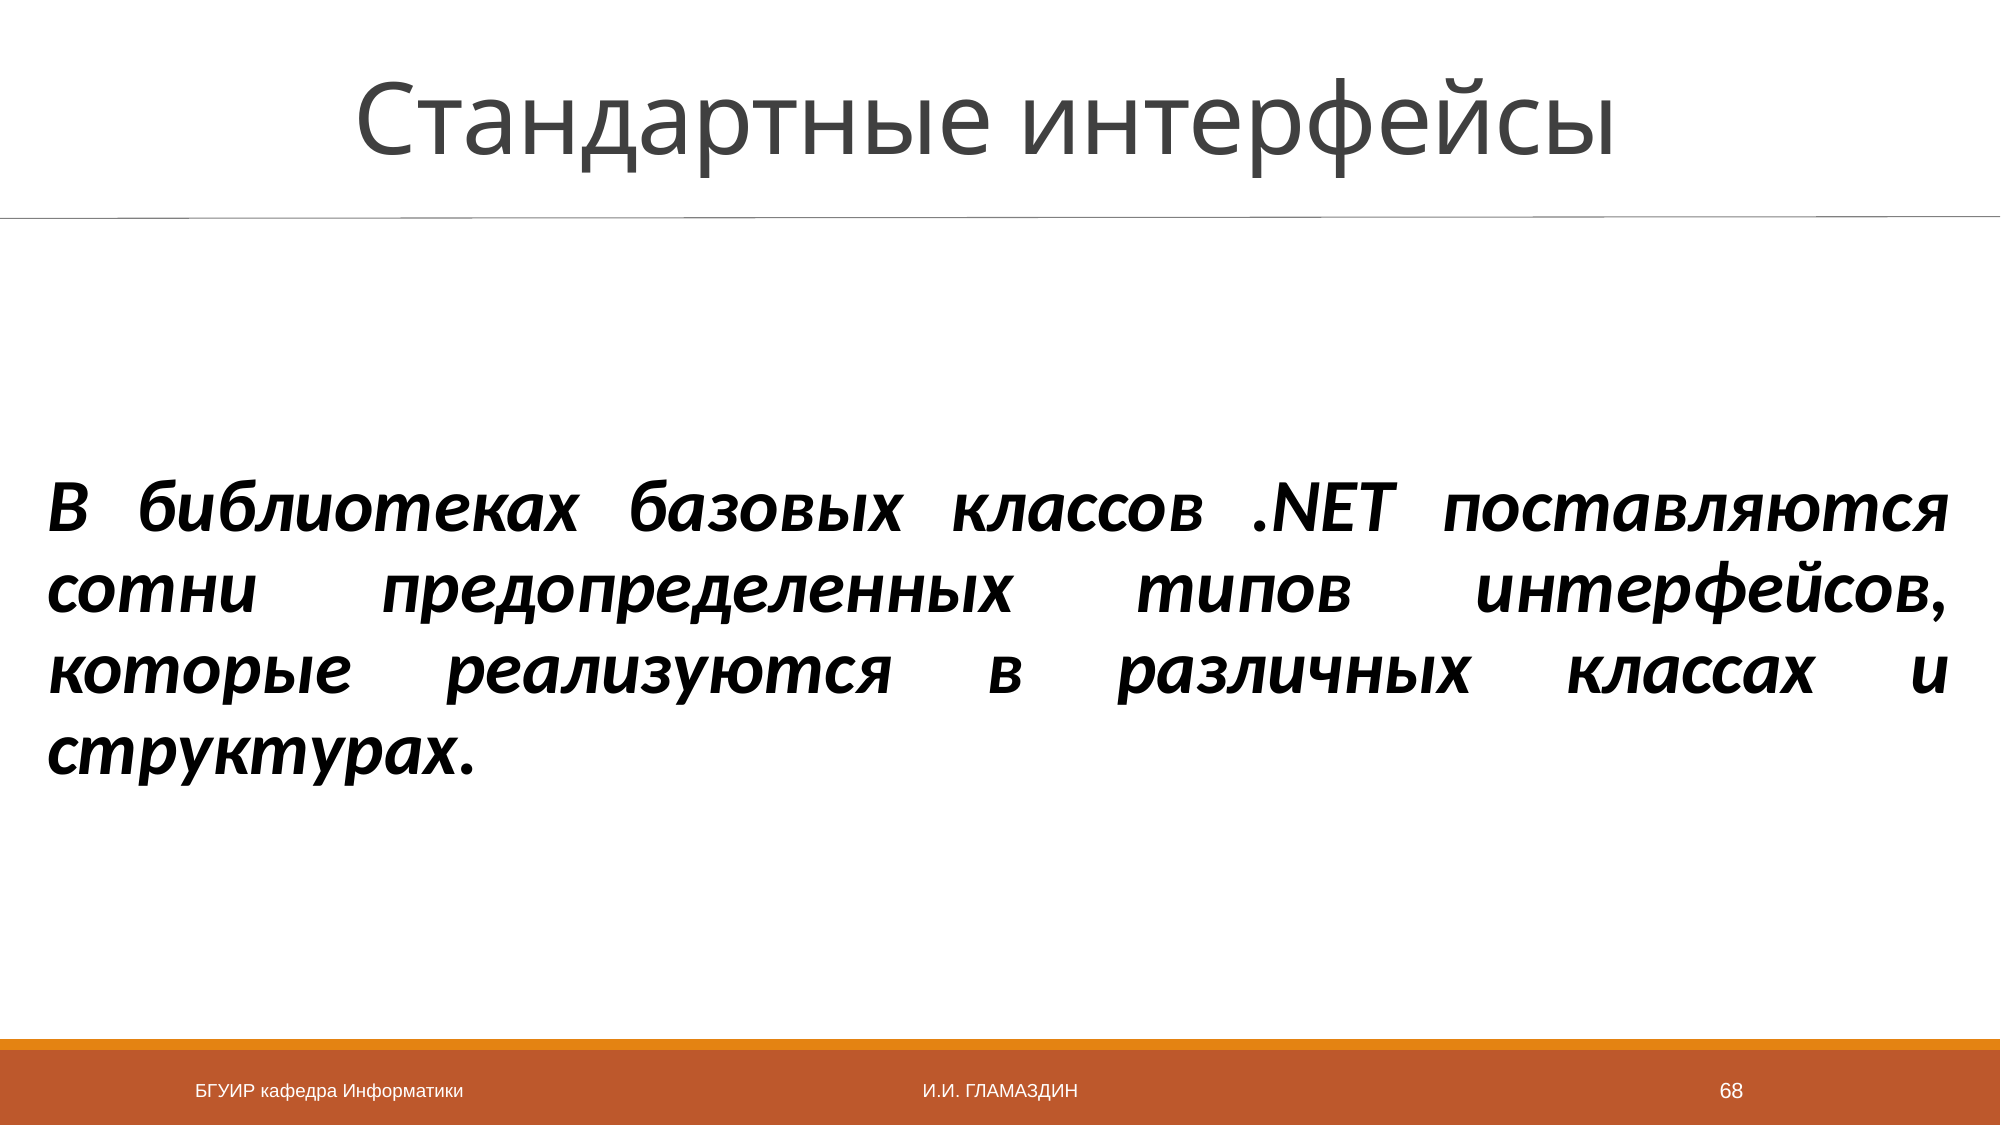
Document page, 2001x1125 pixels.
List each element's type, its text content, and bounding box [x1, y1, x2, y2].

slide_number БГУИР кафедра Информатики [180, 1059, 586, 1120]
title Стандартные интерфейсы [32, 47, 1967, 198]
footer И.И. Гламаздин [604, 1059, 1396, 1120]
list В библиотеках базовых классов .NET поставляются сотни предопределенных типов интерфейсов, которые реализуются в различных классах и структурах. [32, 233, 1967, 1025]
slide_number 68 [1624, 1059, 1840, 1120]
